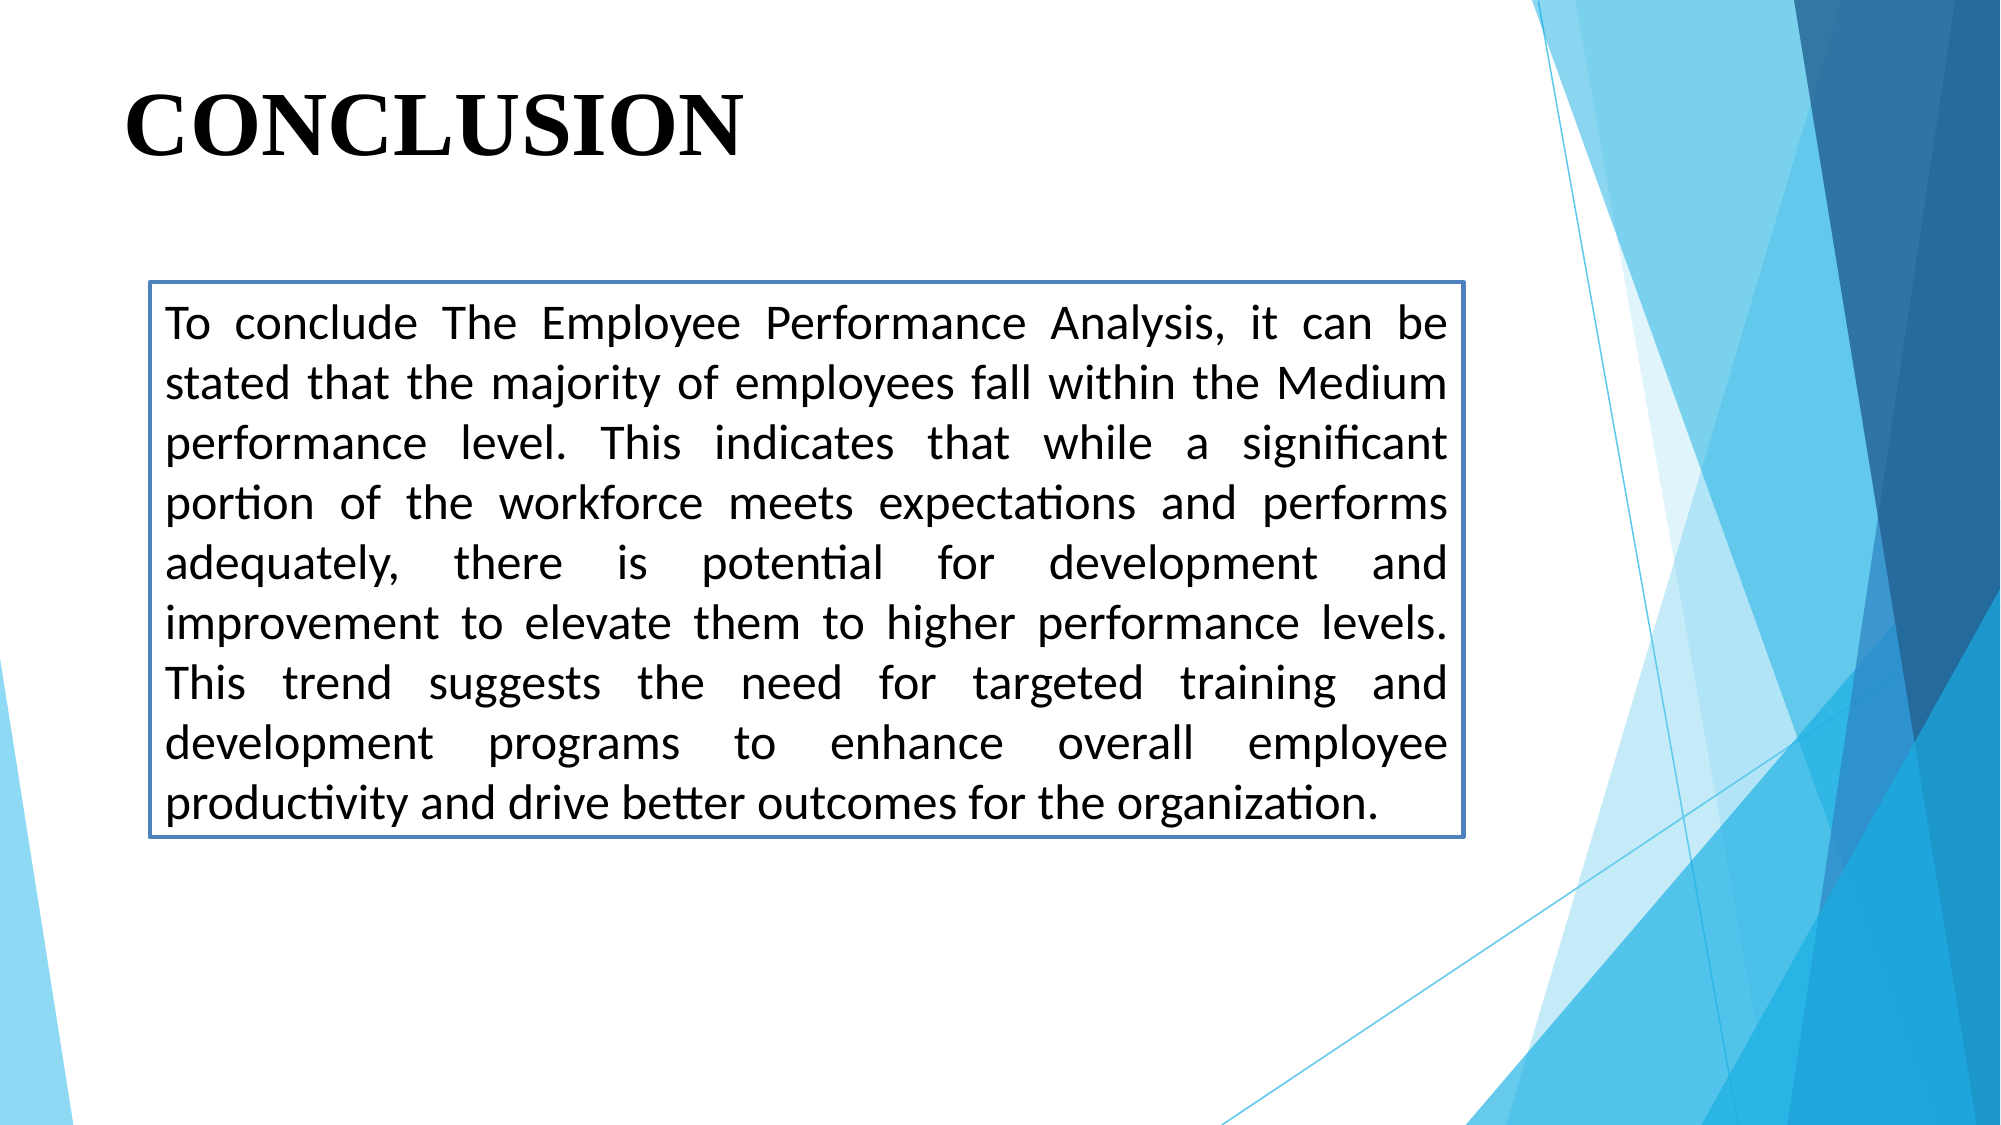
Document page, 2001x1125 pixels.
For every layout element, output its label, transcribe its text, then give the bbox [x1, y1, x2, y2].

title CONCLUSION [123, 63, 1877, 175]
text_box To conclude The Employee Performance Analysis, it can be stated that the majority of employees fall within the Medium performance level. This indicates that while a significant portion of the workforce meets expectations and performs adequately, there is potential for development and improvement to elevate them to higher performance levels. This trend suggests the need for targeted training and development programs to enhance overall employee productivity and drive better outcomes for the organization. [148, 280, 1466, 839]
